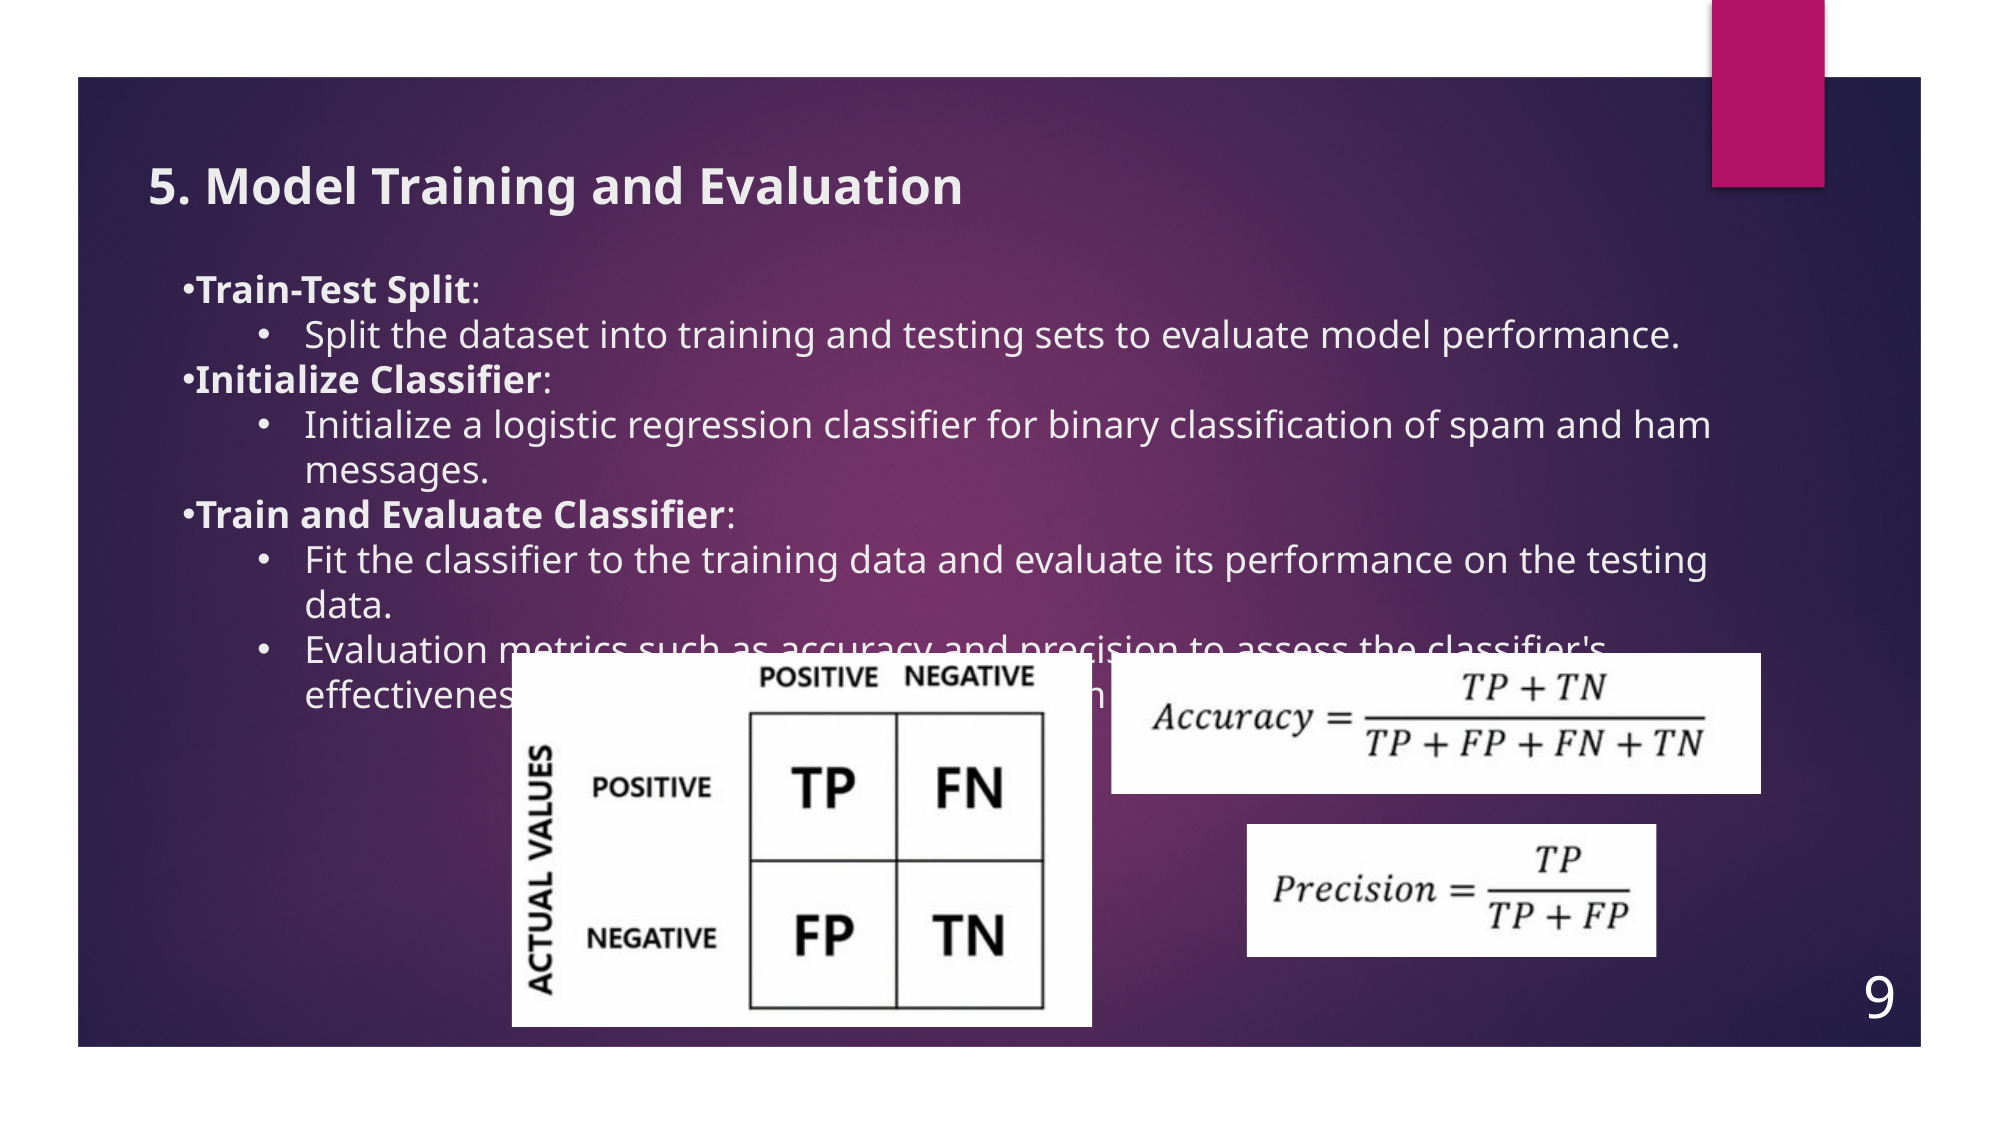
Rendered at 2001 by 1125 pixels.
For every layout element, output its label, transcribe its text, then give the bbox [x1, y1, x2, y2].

picture [511, 652, 1093, 1027]
slide_number 9 [1811, 921, 1949, 1047]
picture [1246, 823, 1657, 957]
picture [1111, 652, 1762, 794]
text_box 5. Model Training and Evaluation [133, 147, 1134, 222]
text_box Train-Test Split: Split the dataset into training and testing sets to evaluate model performance. Initialize Classifier: Initialize a logistic regression classifier for binary classification of spam and ham messages. Train and Evaluate Classifier: Fit the classifier to the training data and evaluate its performance on the testing data. Evaluation metrics such as accuracy and precision to assess the classifier's effectiveness in distinguishing between spam and ham messages. [167, 258, 1737, 724]
